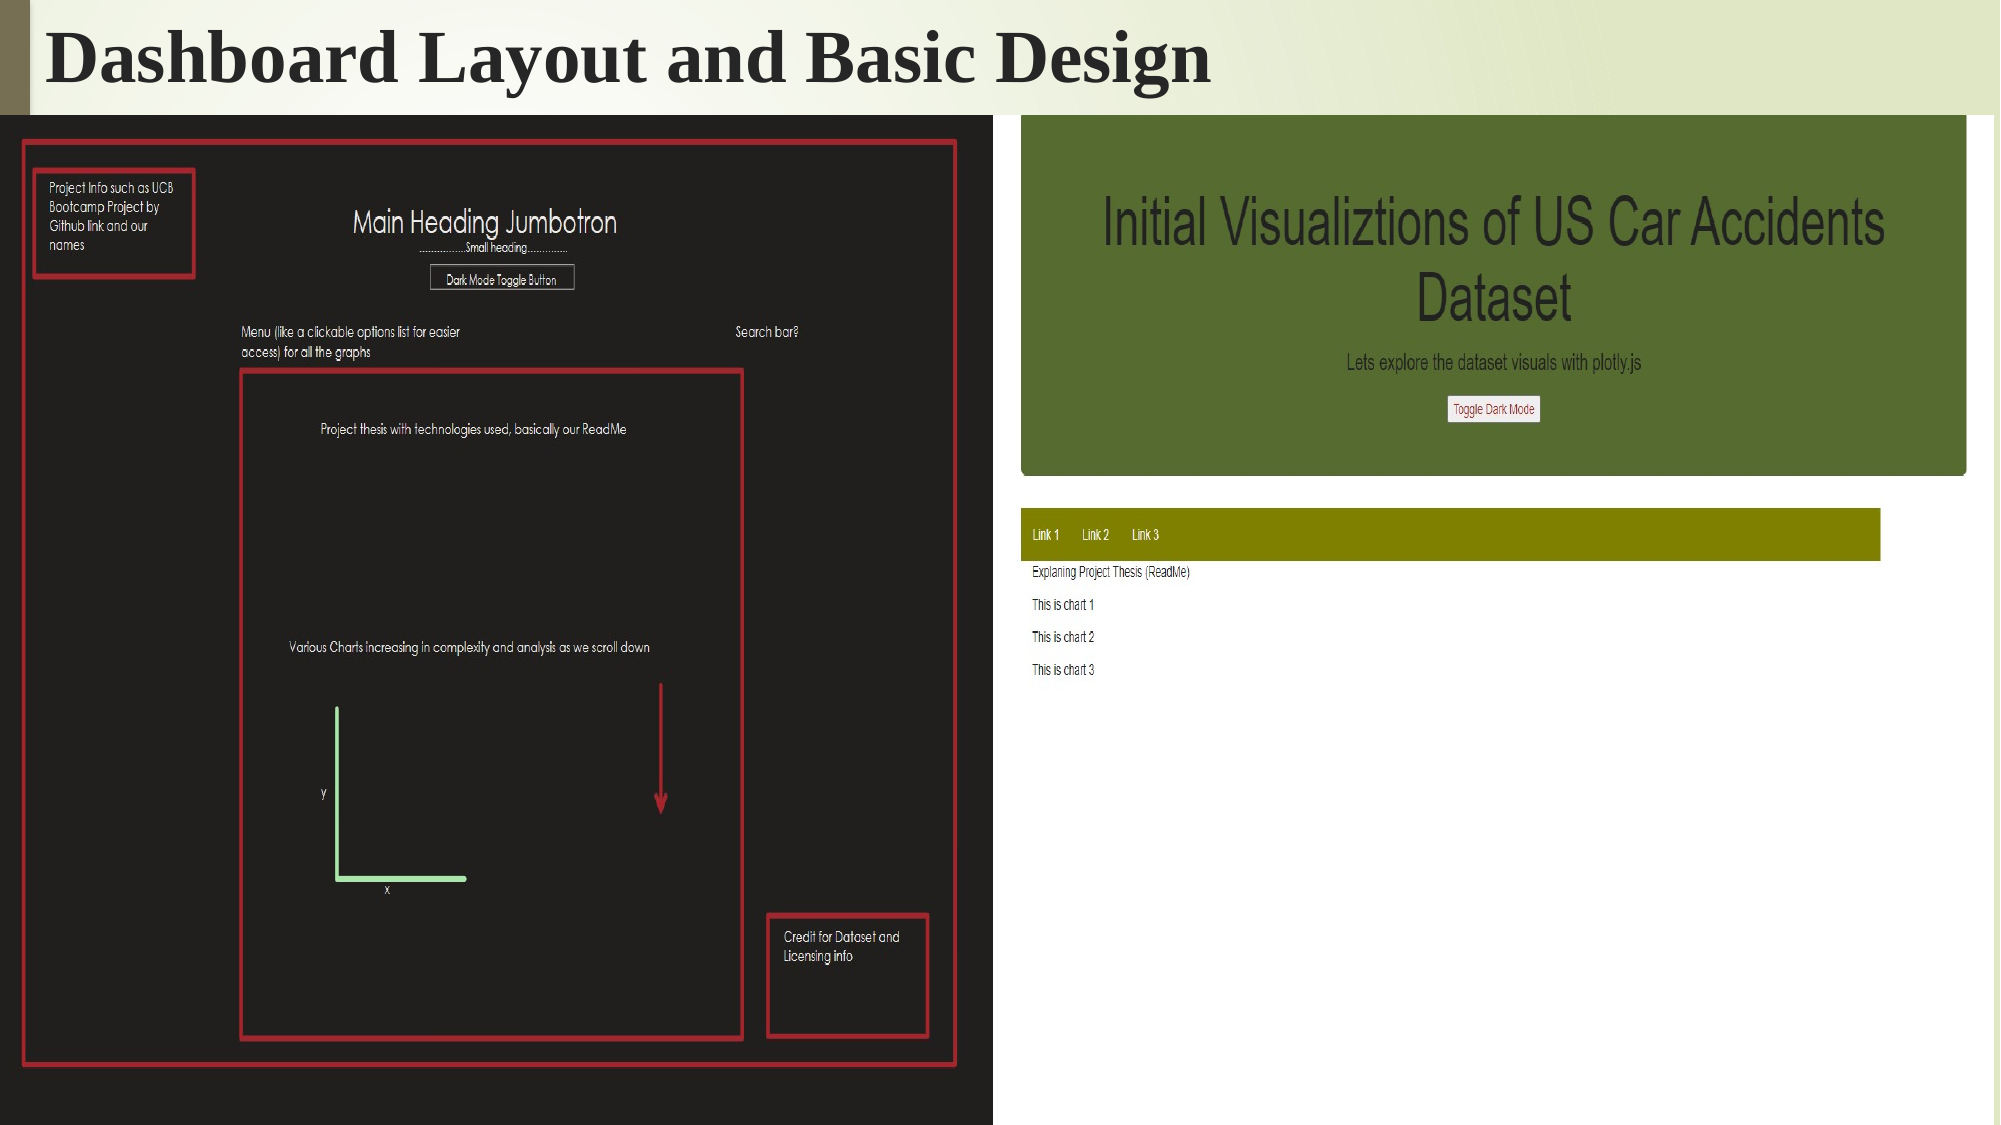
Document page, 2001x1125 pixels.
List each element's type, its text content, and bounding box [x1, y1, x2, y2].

title Dashboard Layout and Basic Design [30, 0, 1345, 114]
picture [0, 114, 1995, 1125]
